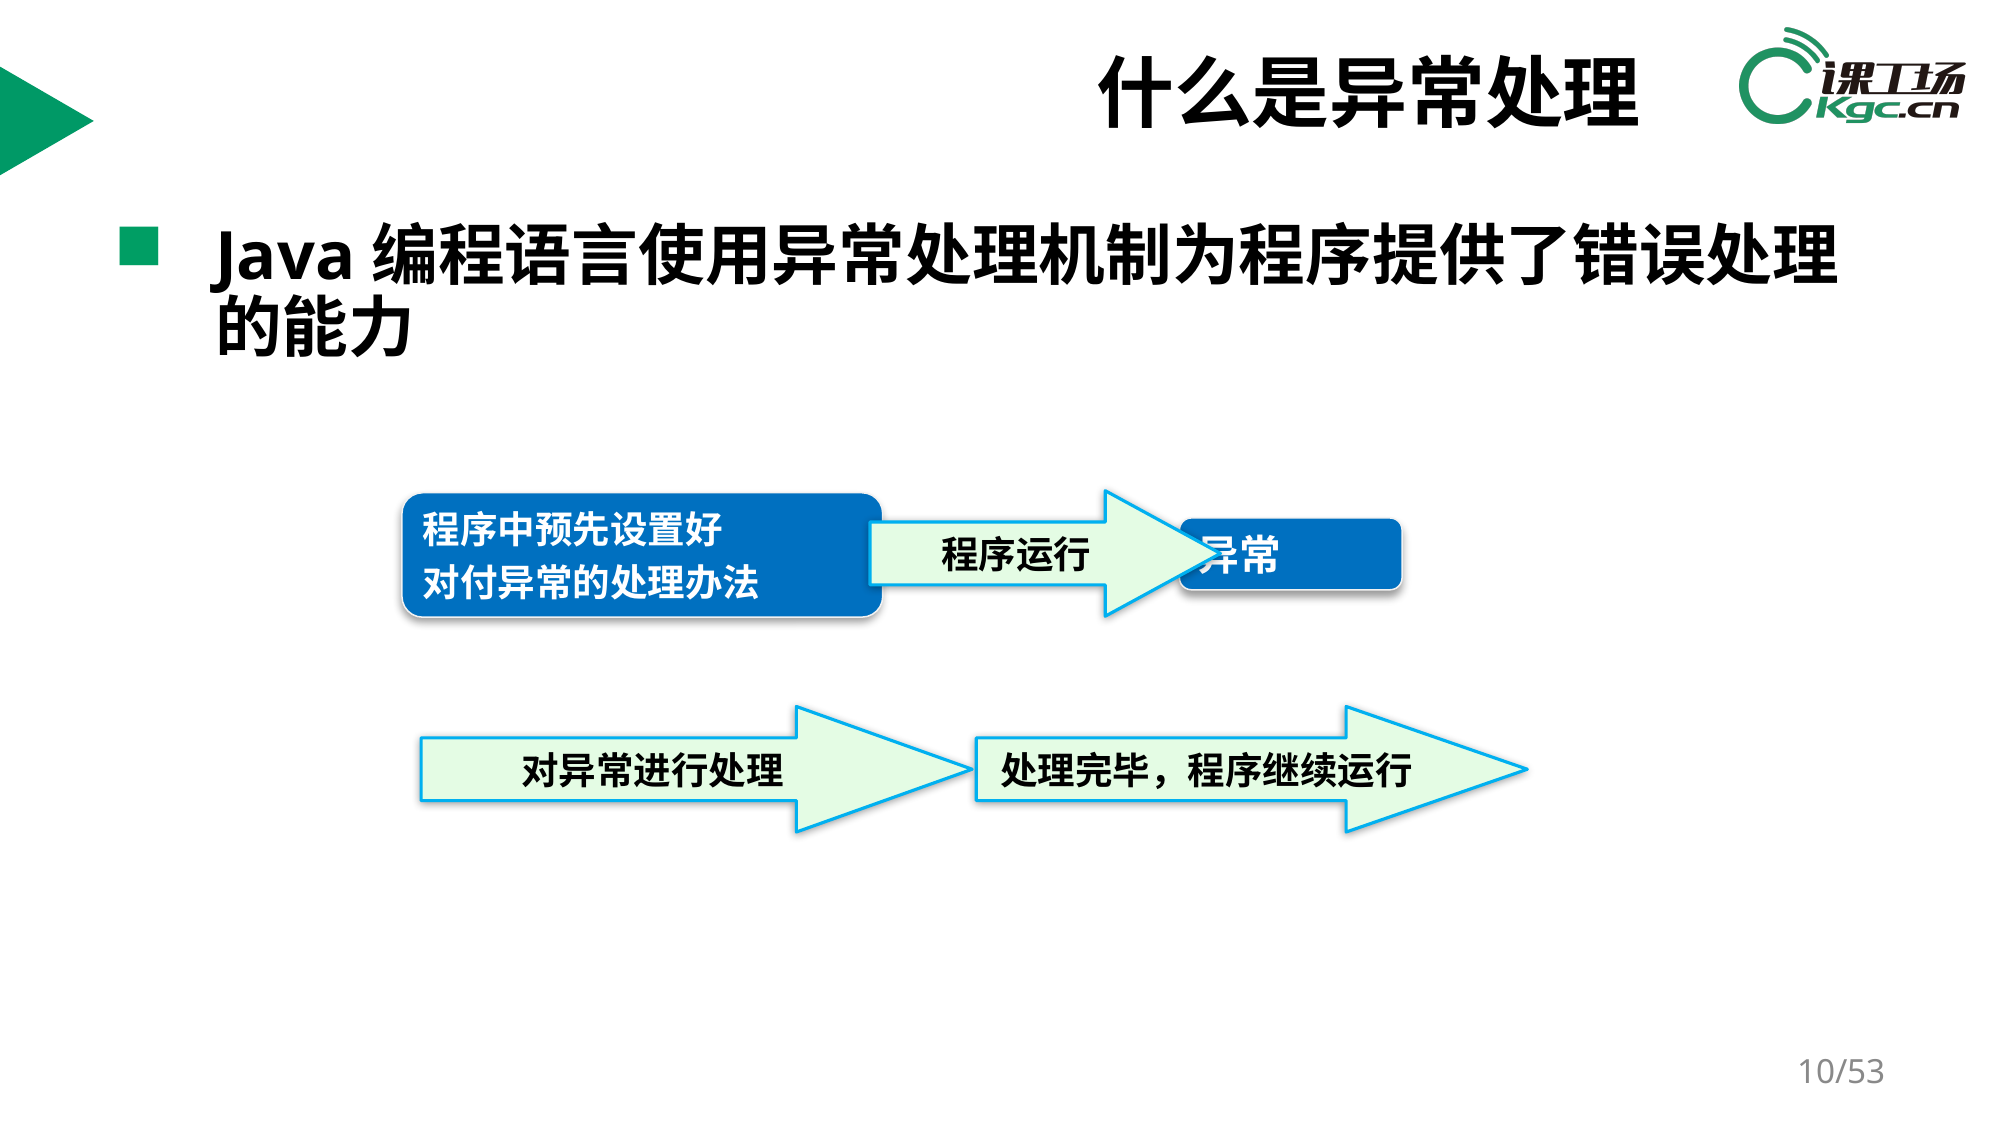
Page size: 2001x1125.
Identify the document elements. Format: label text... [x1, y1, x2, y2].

slide_number 10/53 [1433, 1042, 1901, 1104]
text_box 程序运行 [870, 490, 1221, 617]
text_box 对异常进行处理 [421, 706, 973, 833]
picture [1739, 27, 1966, 124]
title 什么是异常处理 [1081, 46, 1721, 133]
list Java编程语言使用异常处理机制为程序提供了错误处理的能力 [99, 214, 1900, 1005]
text_box 异常 [1180, 517, 1403, 590]
text_box 处理完毕，程序继续运行 [976, 706, 1528, 833]
text_box 程序中预先设置好 对付异常的处理办法 [401, 492, 883, 618]
